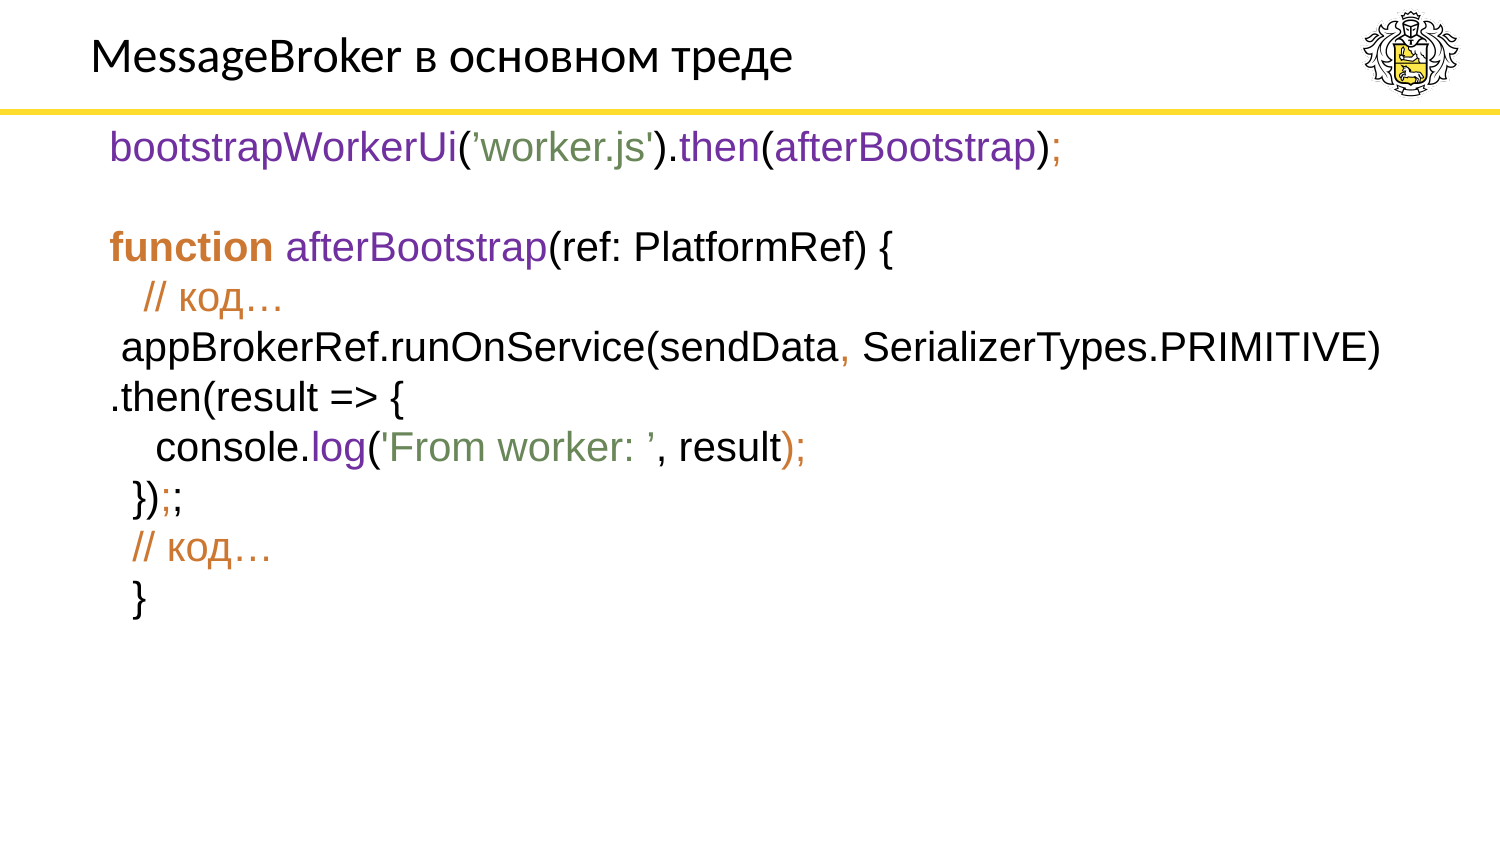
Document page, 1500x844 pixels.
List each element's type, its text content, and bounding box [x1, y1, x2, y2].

text_box bootstrapWorkerUi(’worker.js').then(afterBootstrap); function afterBootstrap(ref: PlatformRef) { // код… appBrokerRef.runOnService(sendData, SerializerTypes.PRIMITIVE) .then(result => { console.log('From worker: ’, result); });; // код… } [94, 112, 1411, 678]
title MessageBroker в основном треде [75, 26, 1425, 79]
picture [1360, 2, 1461, 103]
